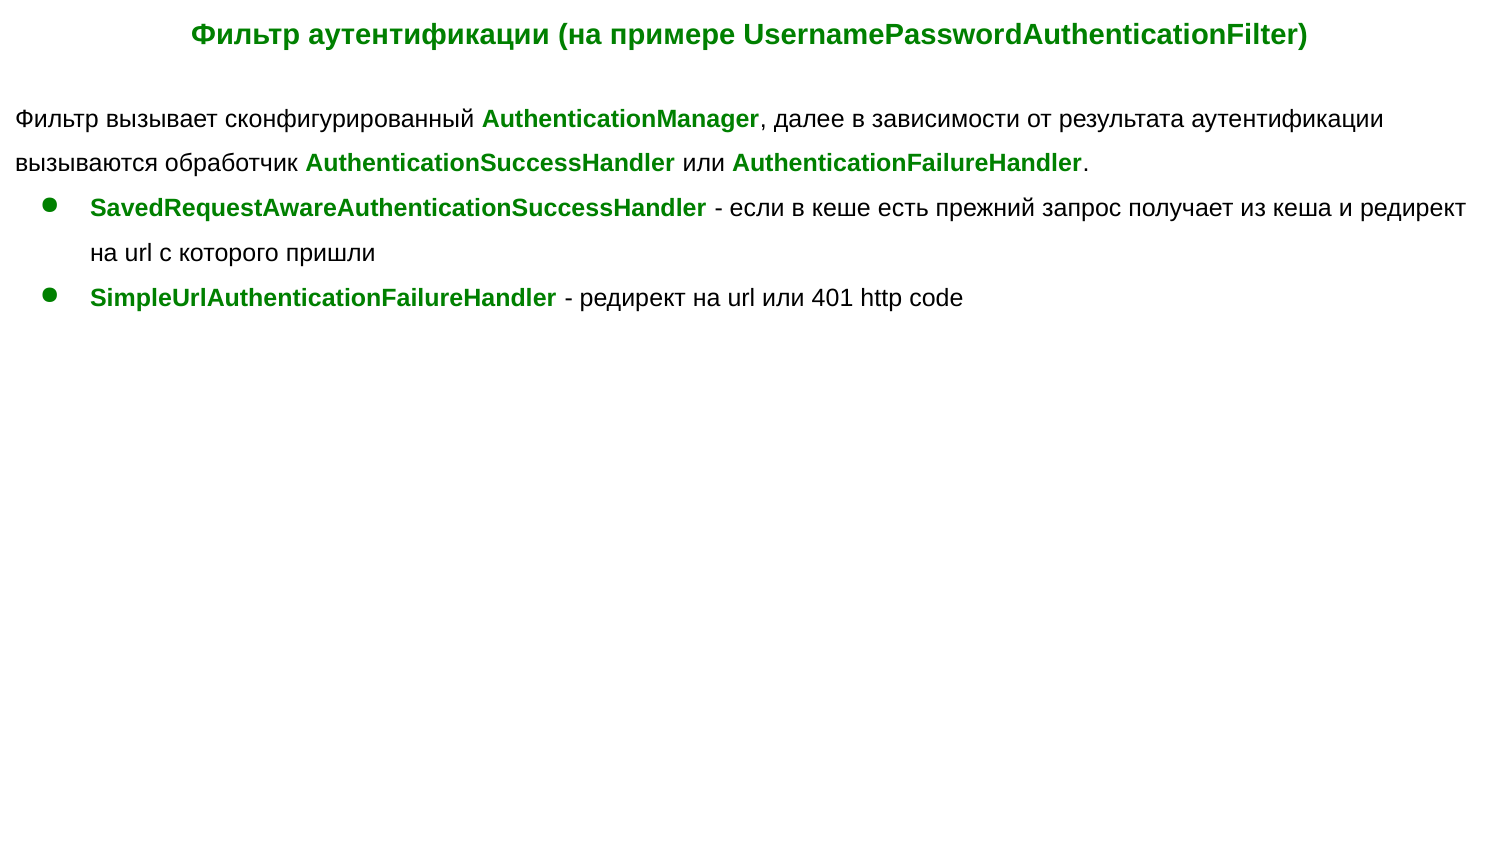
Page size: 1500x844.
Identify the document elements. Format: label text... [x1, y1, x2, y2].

text_box Фильтр аутентификации (на примере UsernamePasswordAuthenticationFilter) [0, 0, 1500, 72]
text_box Фильтр вызывает сконфигурированный AuthenticationManager, далее в зависимости от результата аутентификации вызываются обработчик AuthenticationSuccessHandler или AuthenticationFailureHandler. SavedRequestAwareAuthenticationSuccessHandler - если в кеше есть прежний запрос получает из кеша и редирект на url с которого пришли SimpleUrlAuthenticationFailureHandler - редирект на url или 401 http code [0, 72, 1500, 345]
